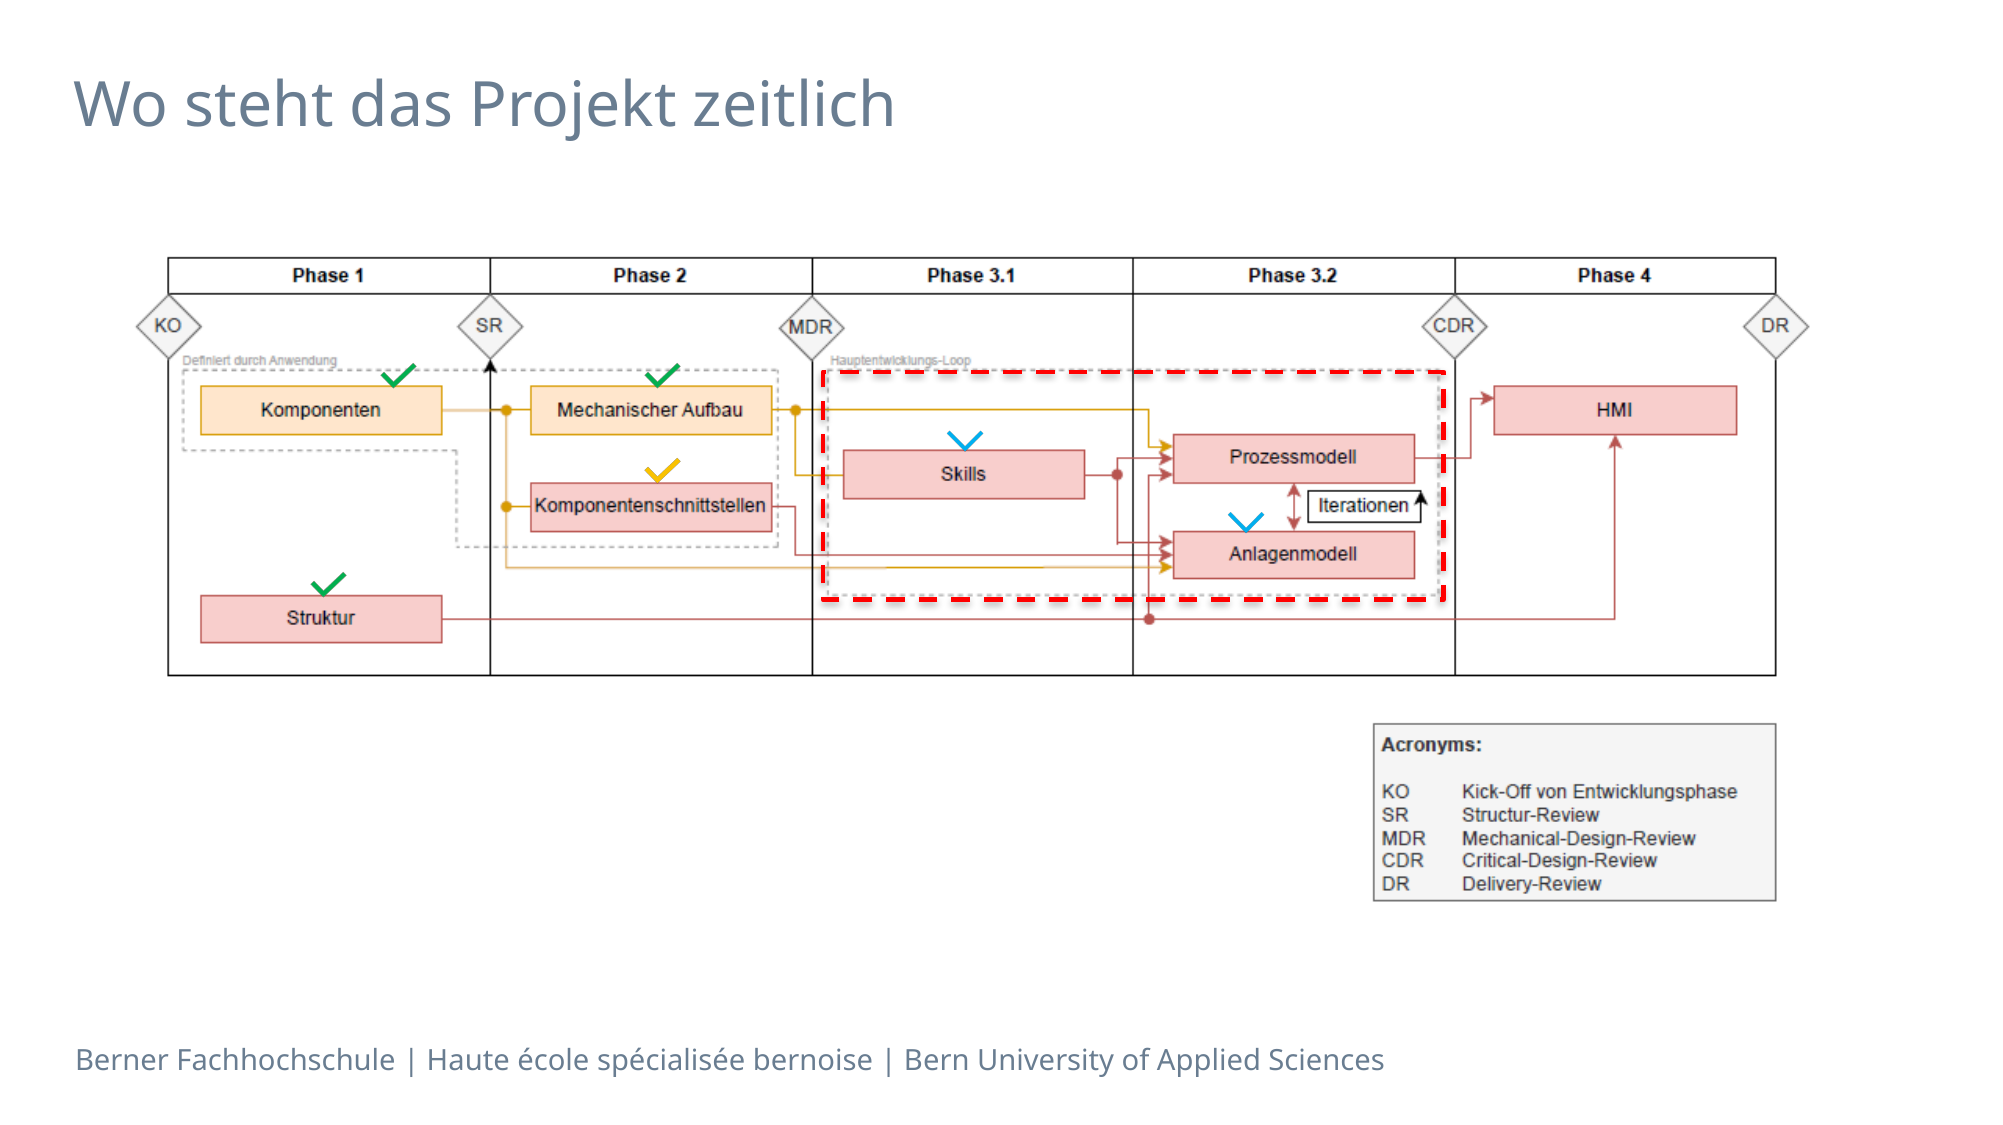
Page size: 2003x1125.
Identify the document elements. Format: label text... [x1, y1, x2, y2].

title Wo steht das Projekt zeitlich [73, 64, 1929, 149]
picture [127, 248, 1819, 909]
